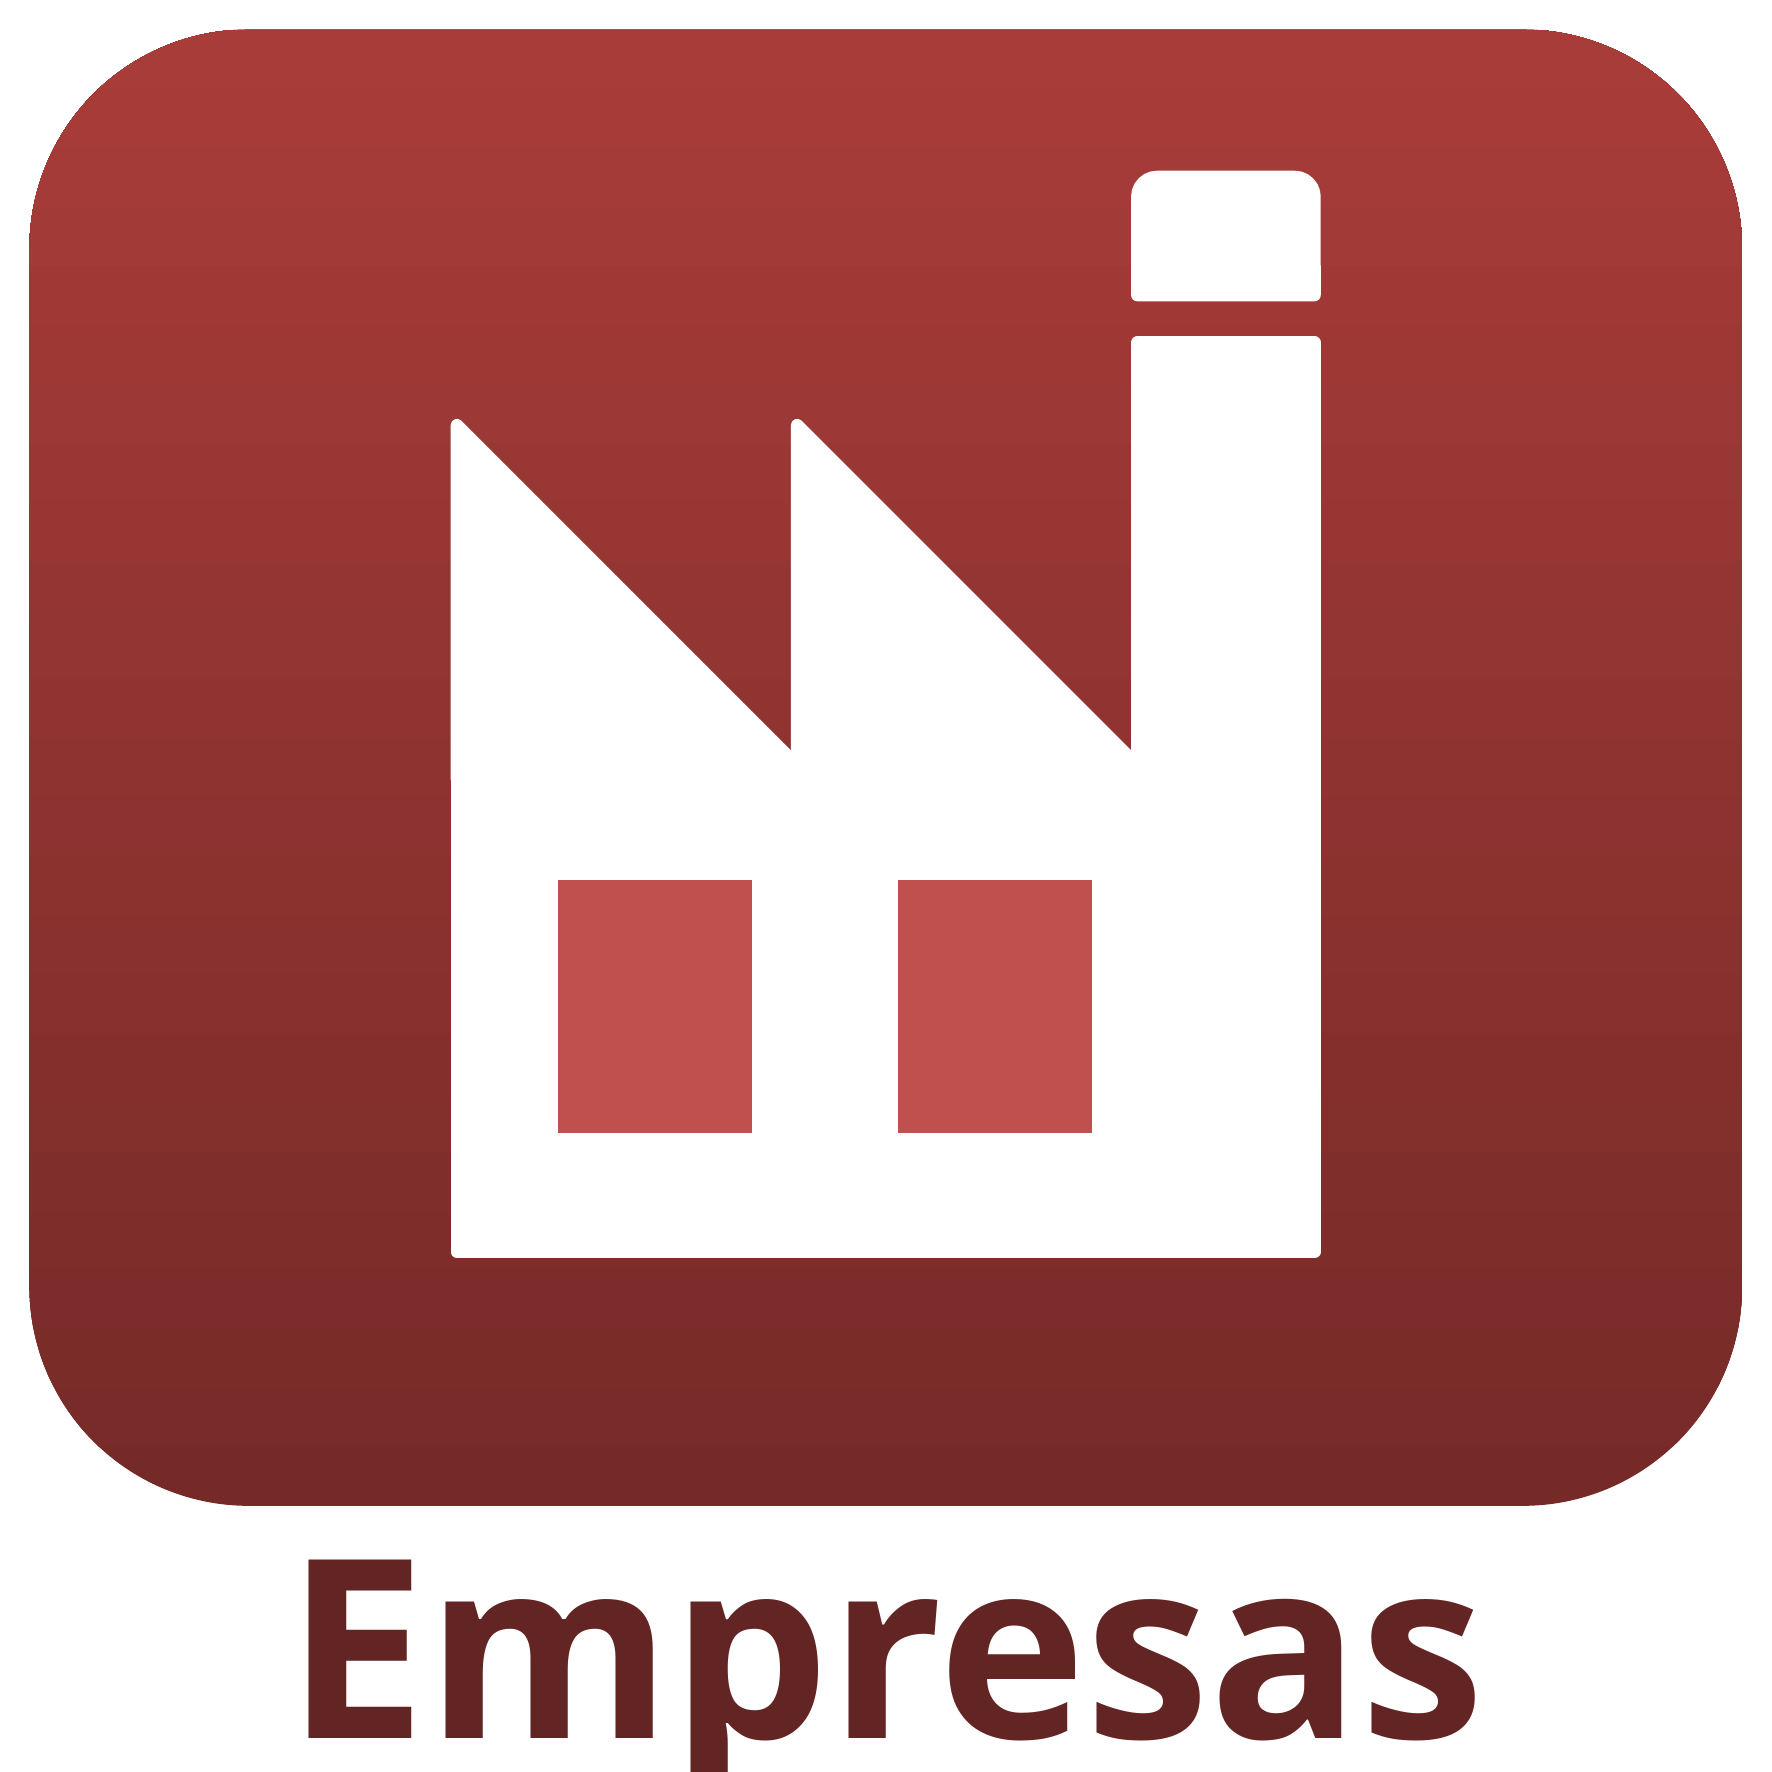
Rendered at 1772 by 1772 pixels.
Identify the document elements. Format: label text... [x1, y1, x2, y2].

text_box [27, 27, 1745, 1504]
text_box Empresas [27, 1504, 1744, 1772]
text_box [456, 176, 1315, 1253]
